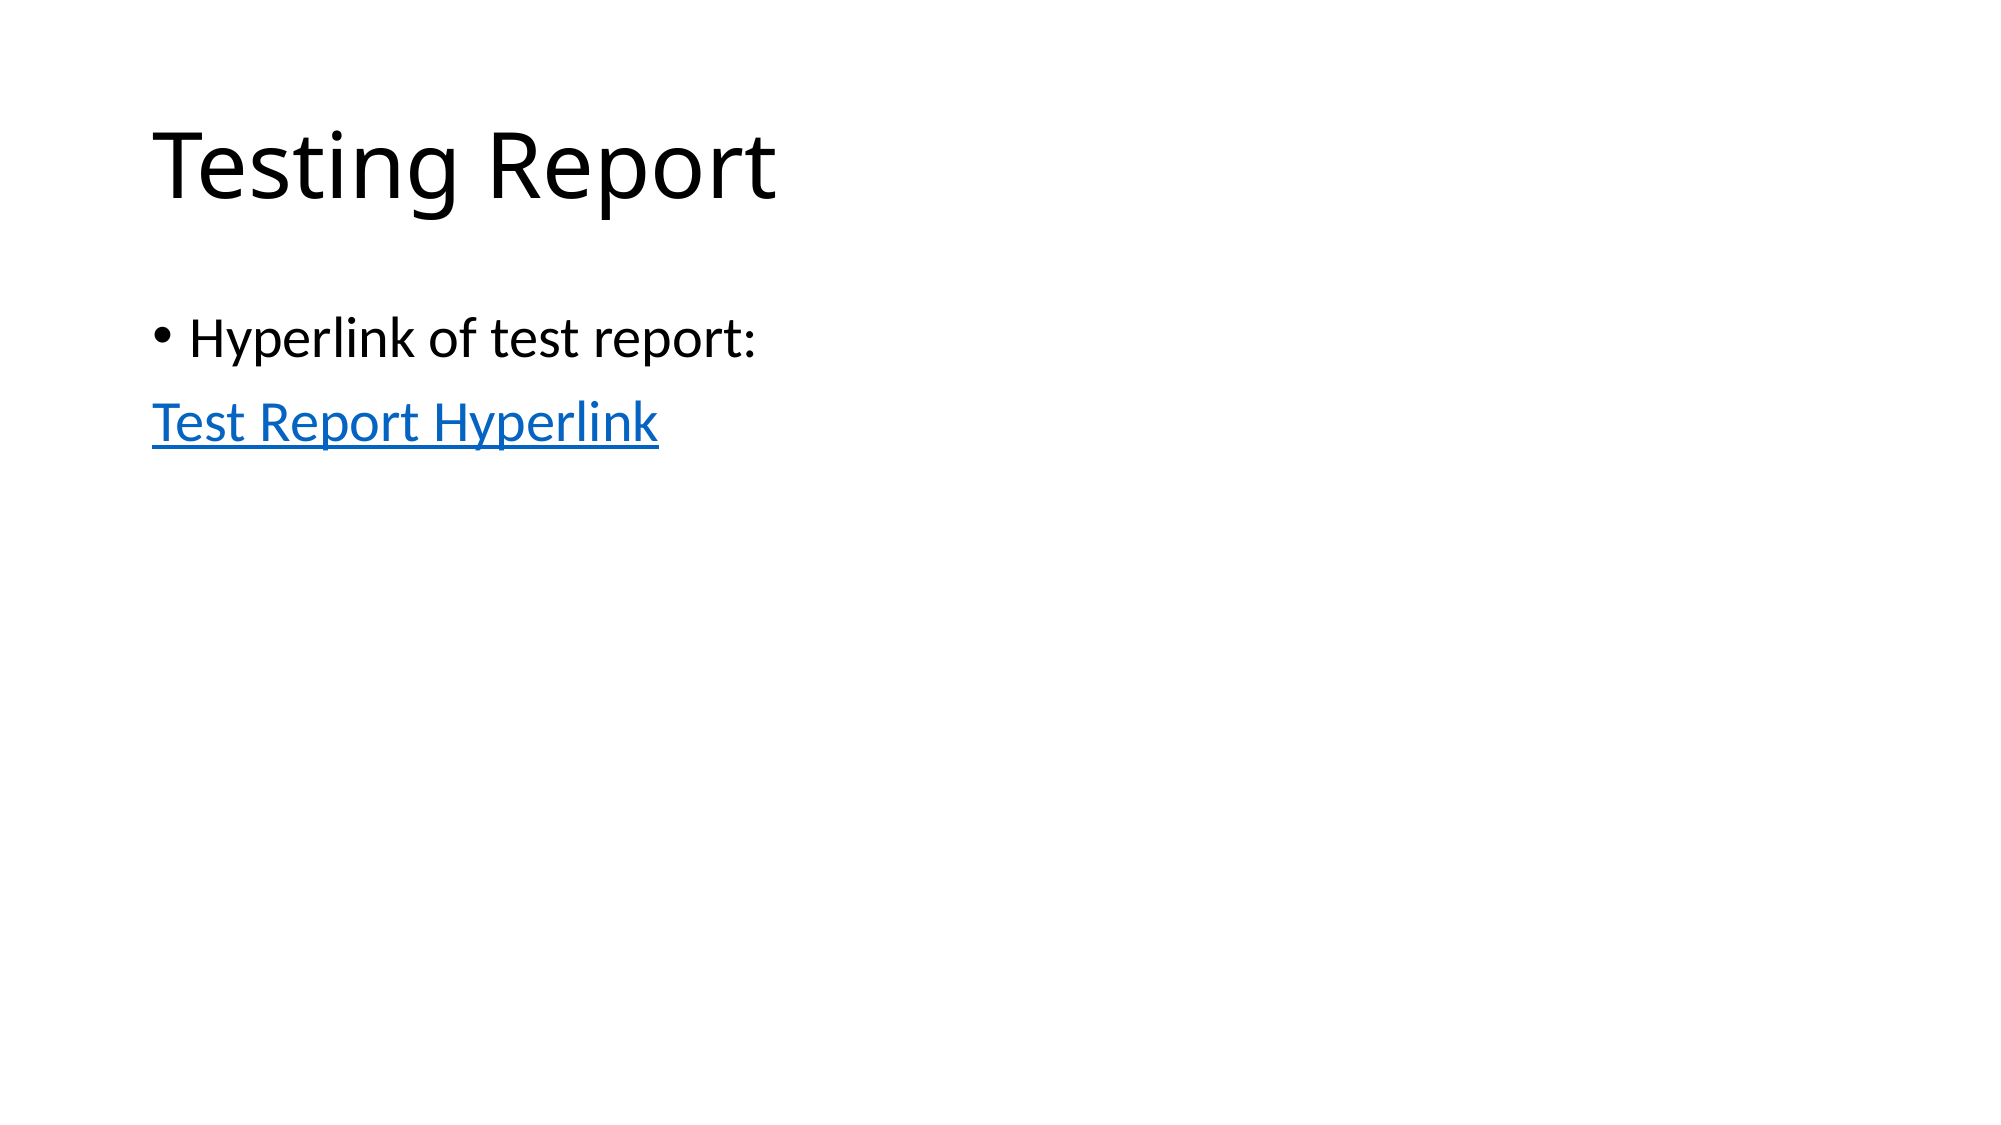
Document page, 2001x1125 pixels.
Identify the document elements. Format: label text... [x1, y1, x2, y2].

list Hyperlink of test report: Test Report Hyperlink [137, 299, 1863, 1014]
title Testing Report [137, 59, 1863, 278]
